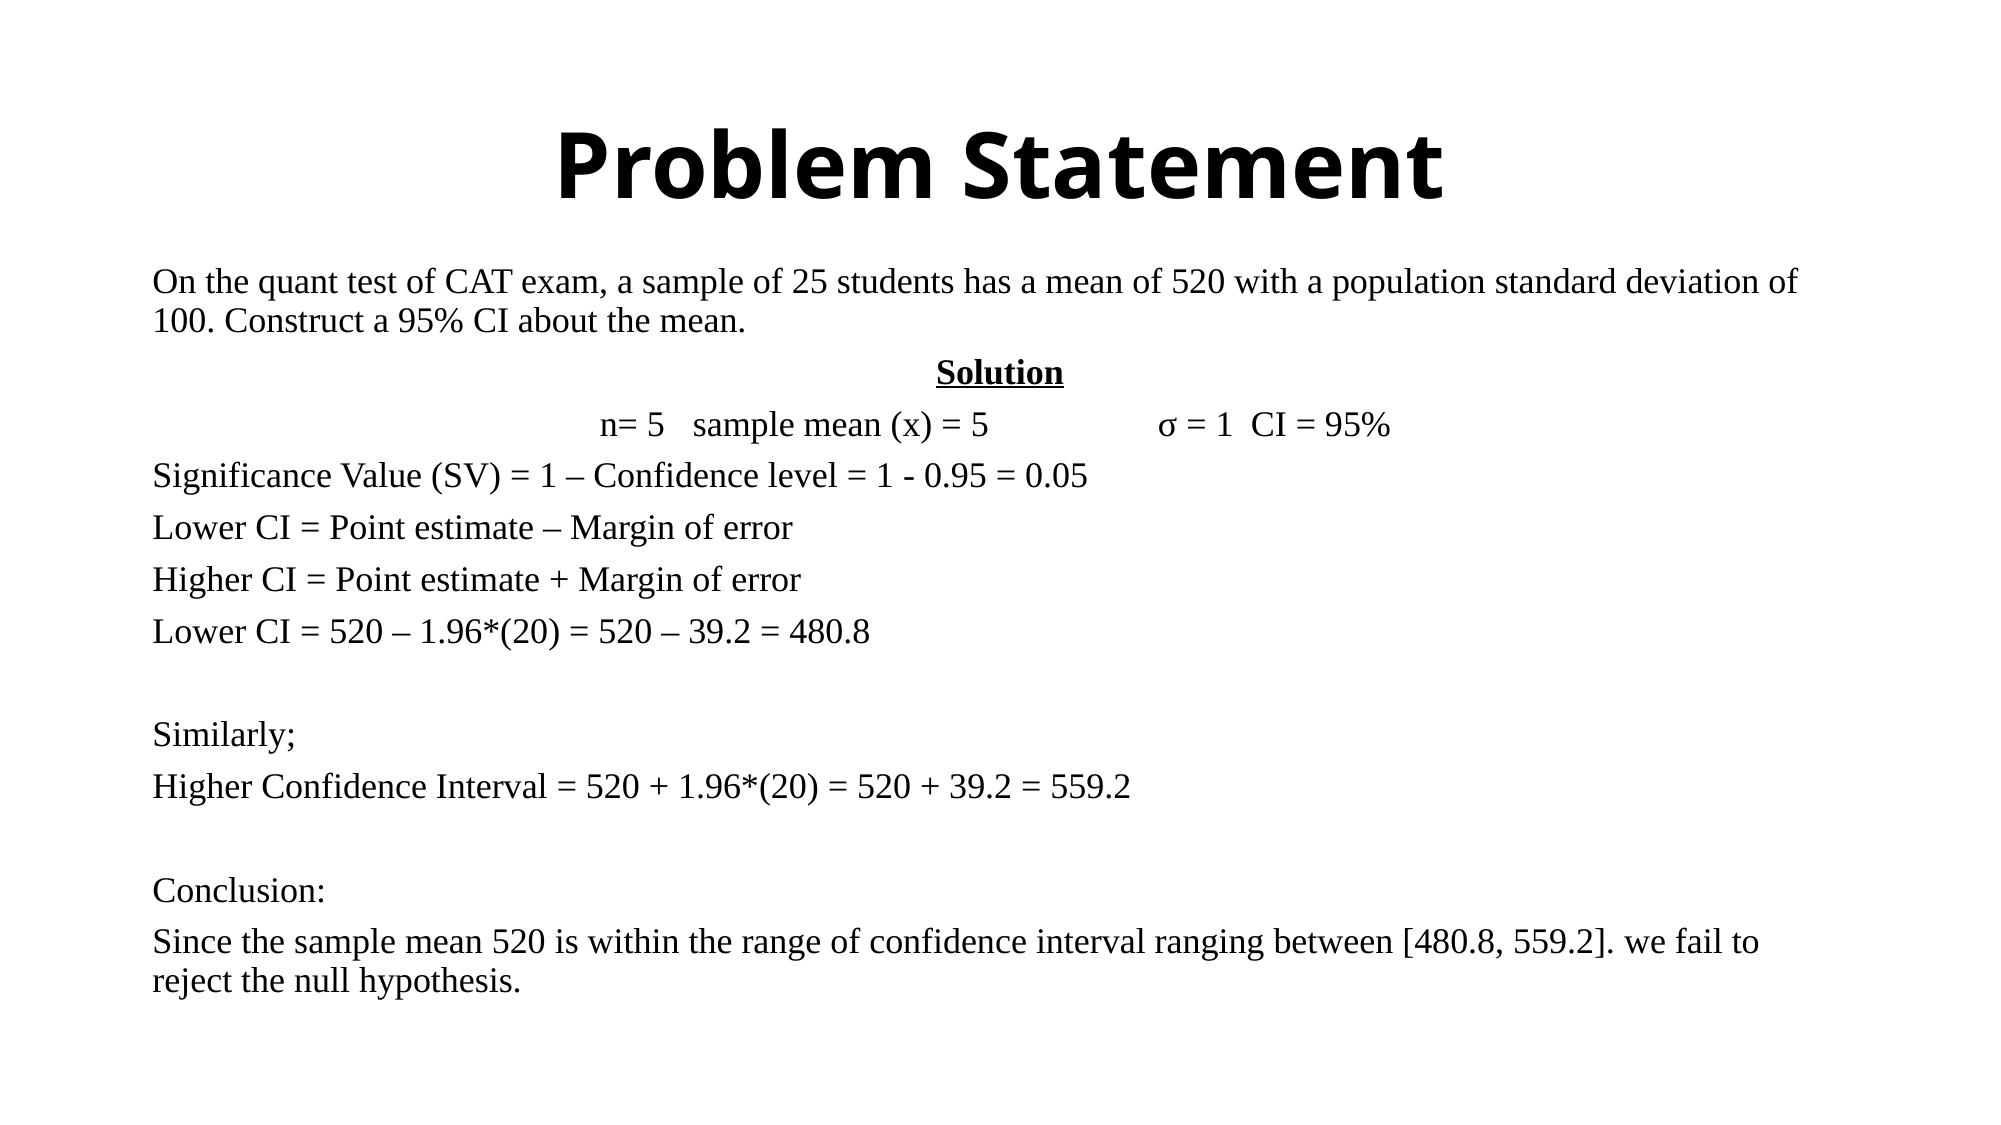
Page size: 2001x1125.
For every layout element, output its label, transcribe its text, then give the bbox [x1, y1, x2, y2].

title Problem Statement [137, 59, 1863, 254]
list On the quant test of CAT exam, a sample of 25 students has a mean of 520 with a population standard deviation of 100. Construct a 95% CI about the mean. Solution n= 5 sample mean (x) = 5 σ = 1 CI = 95% Significance Value (SV) = 1 – Confidence level = 1 - 0.95 = 0.05 Lower CI = Point estimate – Margin of error Higher CI = Point estimate + Margin of error Lower CI = 520 – 1.96*(20) = 520 – 39.2 = 480.8 Similarly; Higher Confidence Interval = 520 + 1.96*(20) = 520 + 39.2 = 559.2 Conclusion: Since the sample mean 520 is within the range of confidence interval ranging between [480.8, 559.2]. we fail to reject the null hypothesis. [137, 254, 1863, 1014]
